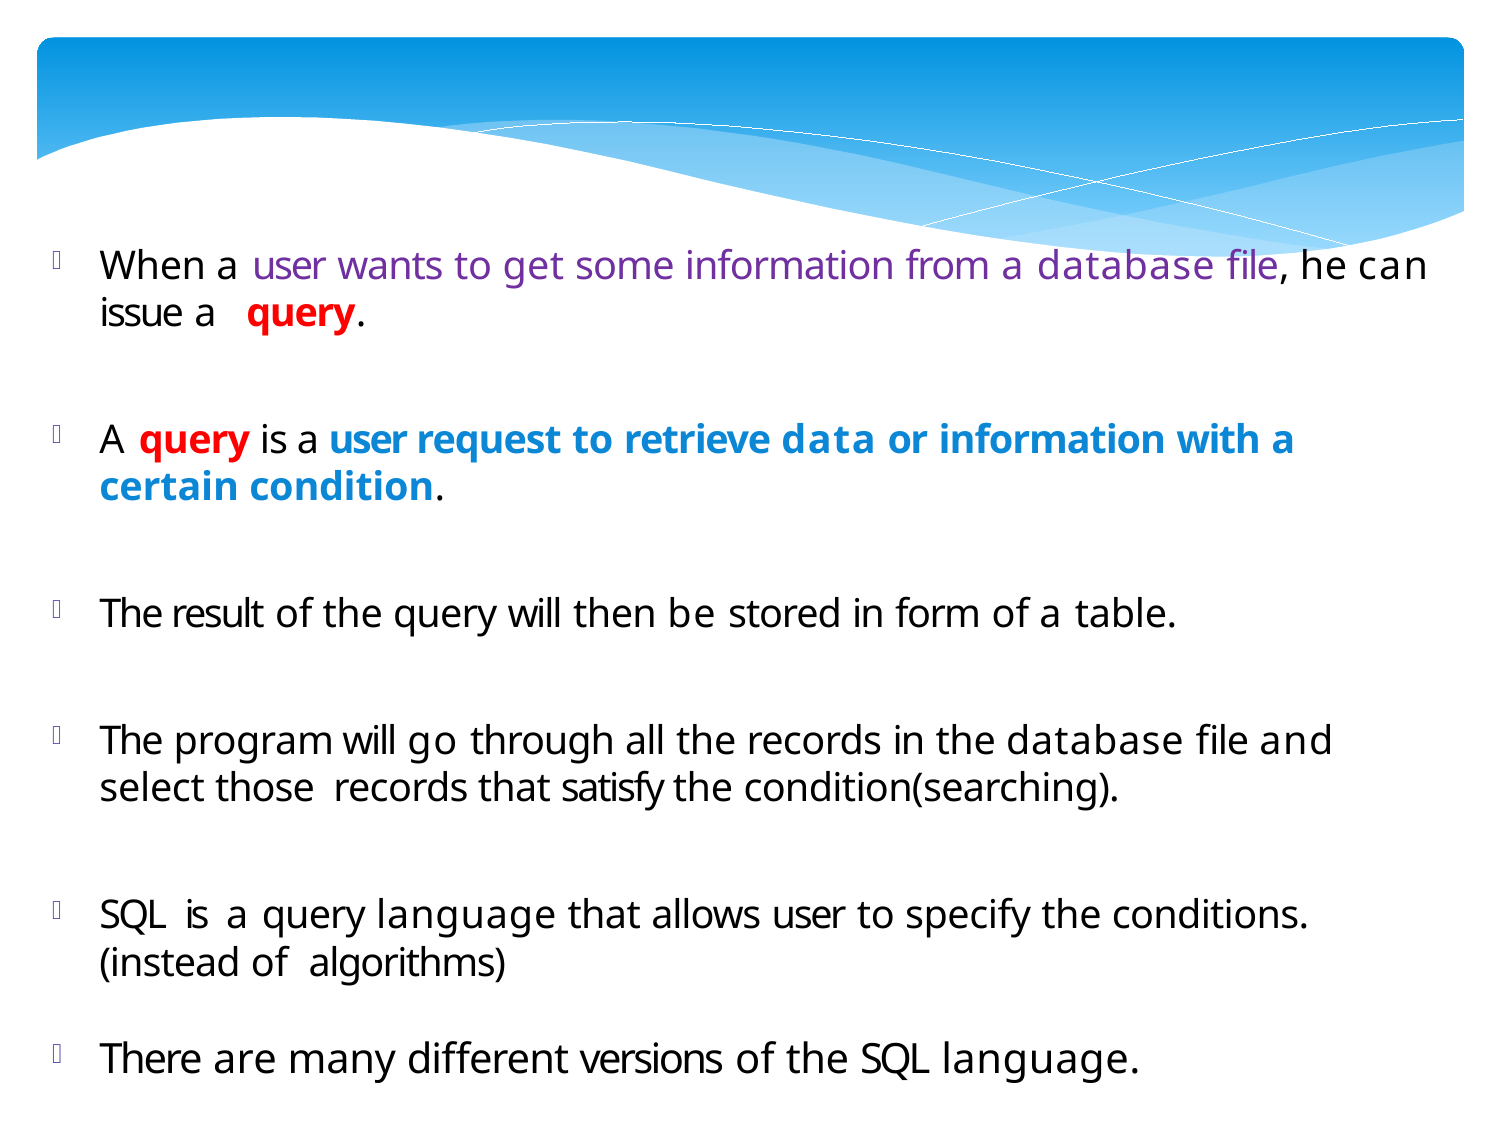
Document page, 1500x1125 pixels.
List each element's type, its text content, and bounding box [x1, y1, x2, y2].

text_box When a user wants to get some information from a database file, he can issue a query. A query is a user request to retrieve data or information with a certain condition. The result of the query will then be stored in form of a table. The program will go through all the records in the database file and select those records that satisfy the condition(searching). SQL is a query language that allows user to specify the conditions. (instead of algorithms) There are many different versions of the SQL language. [50, 237, 1450, 1125]
